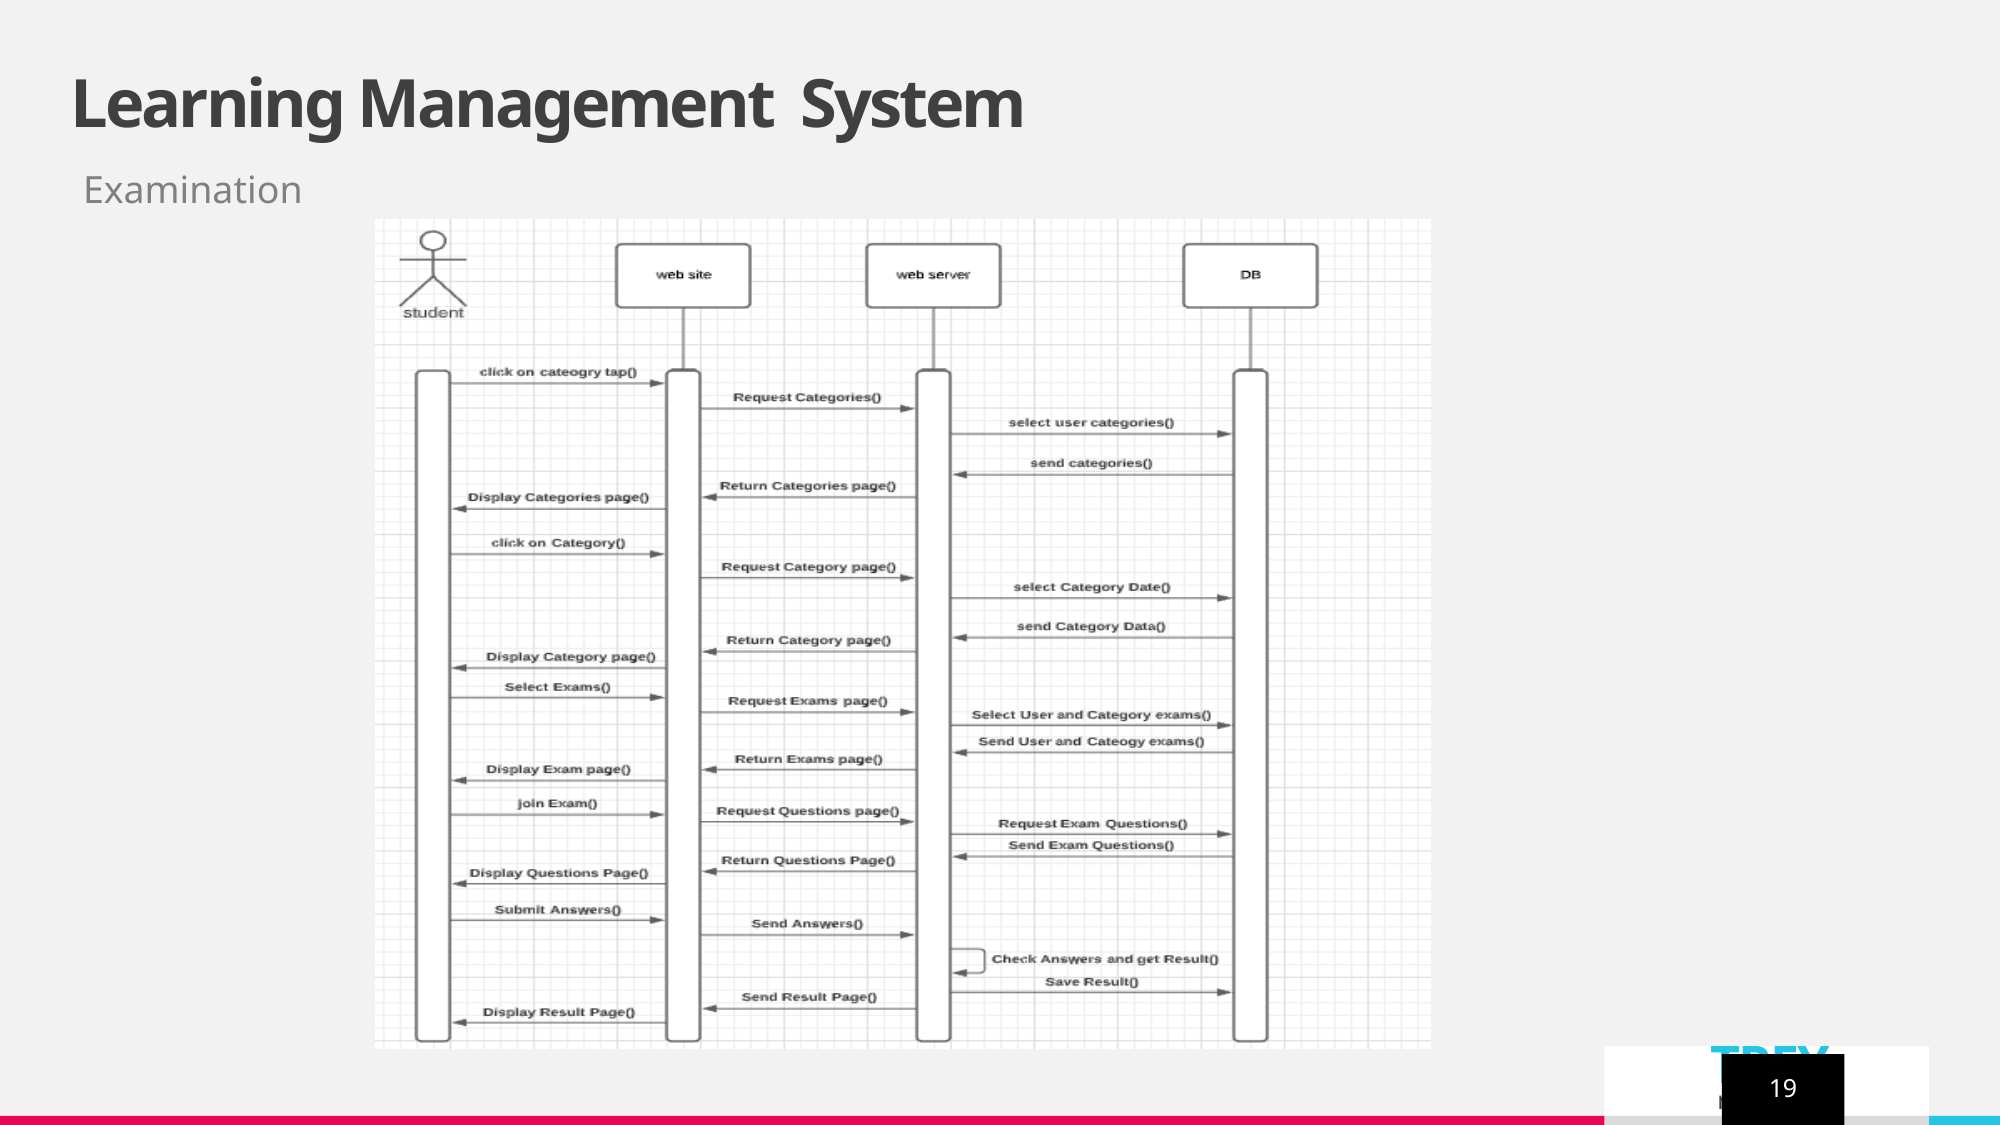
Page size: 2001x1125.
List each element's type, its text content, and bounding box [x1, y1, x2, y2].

title Learning Management System [70, 70, 1930, 142]
text_box Examination [68, 158, 318, 219]
picture [375, 219, 1431, 1049]
slide_number 19 [1721, 1054, 1845, 1125]
